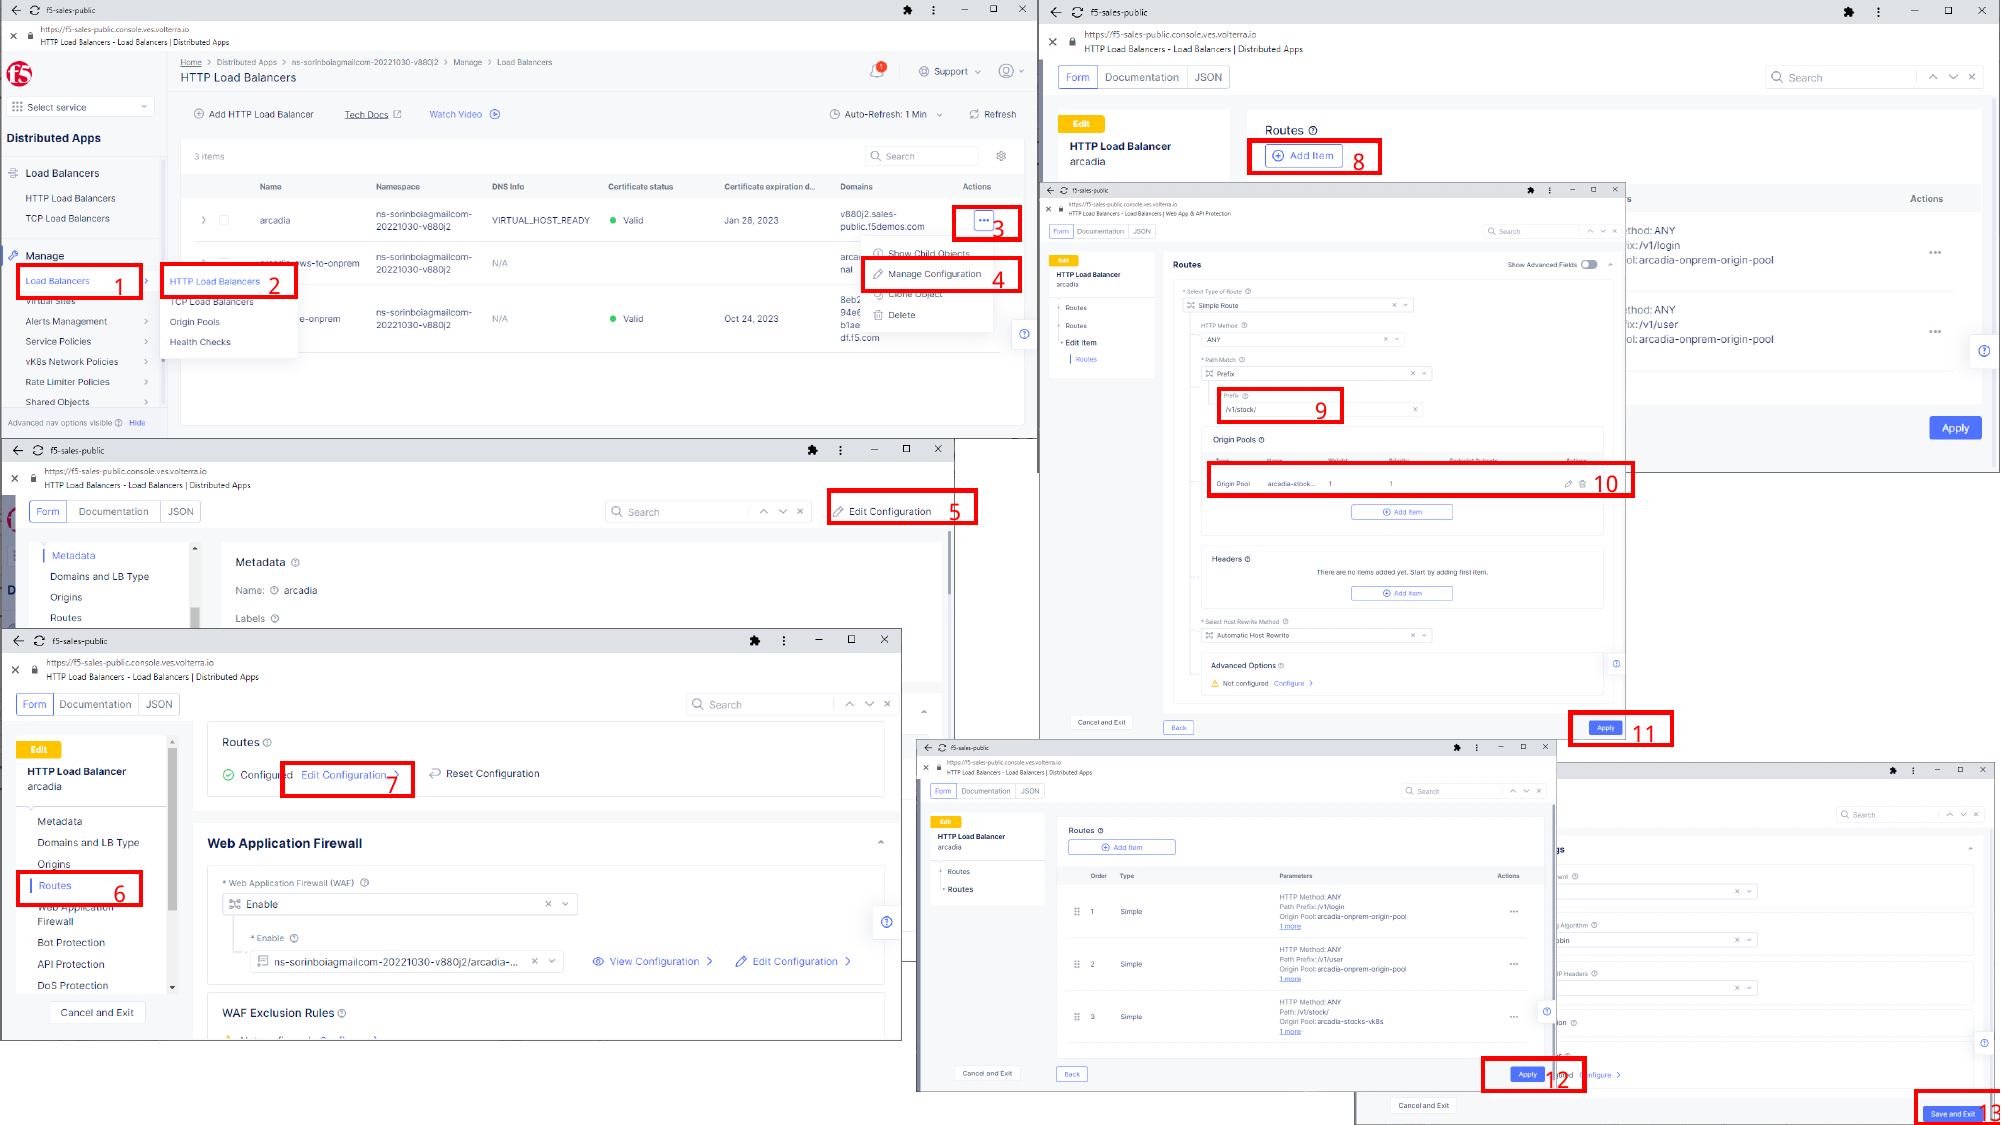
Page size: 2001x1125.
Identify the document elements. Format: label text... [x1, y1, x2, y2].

picture [0, 0, 2000, 1125]
text_box 5 [955, 489, 977, 524]
text_box 10 [1626, 473, 1634, 496]
text_box 13 [1995, 1090, 2000, 1125]
text_box 11 [1569, 711, 1673, 746]
